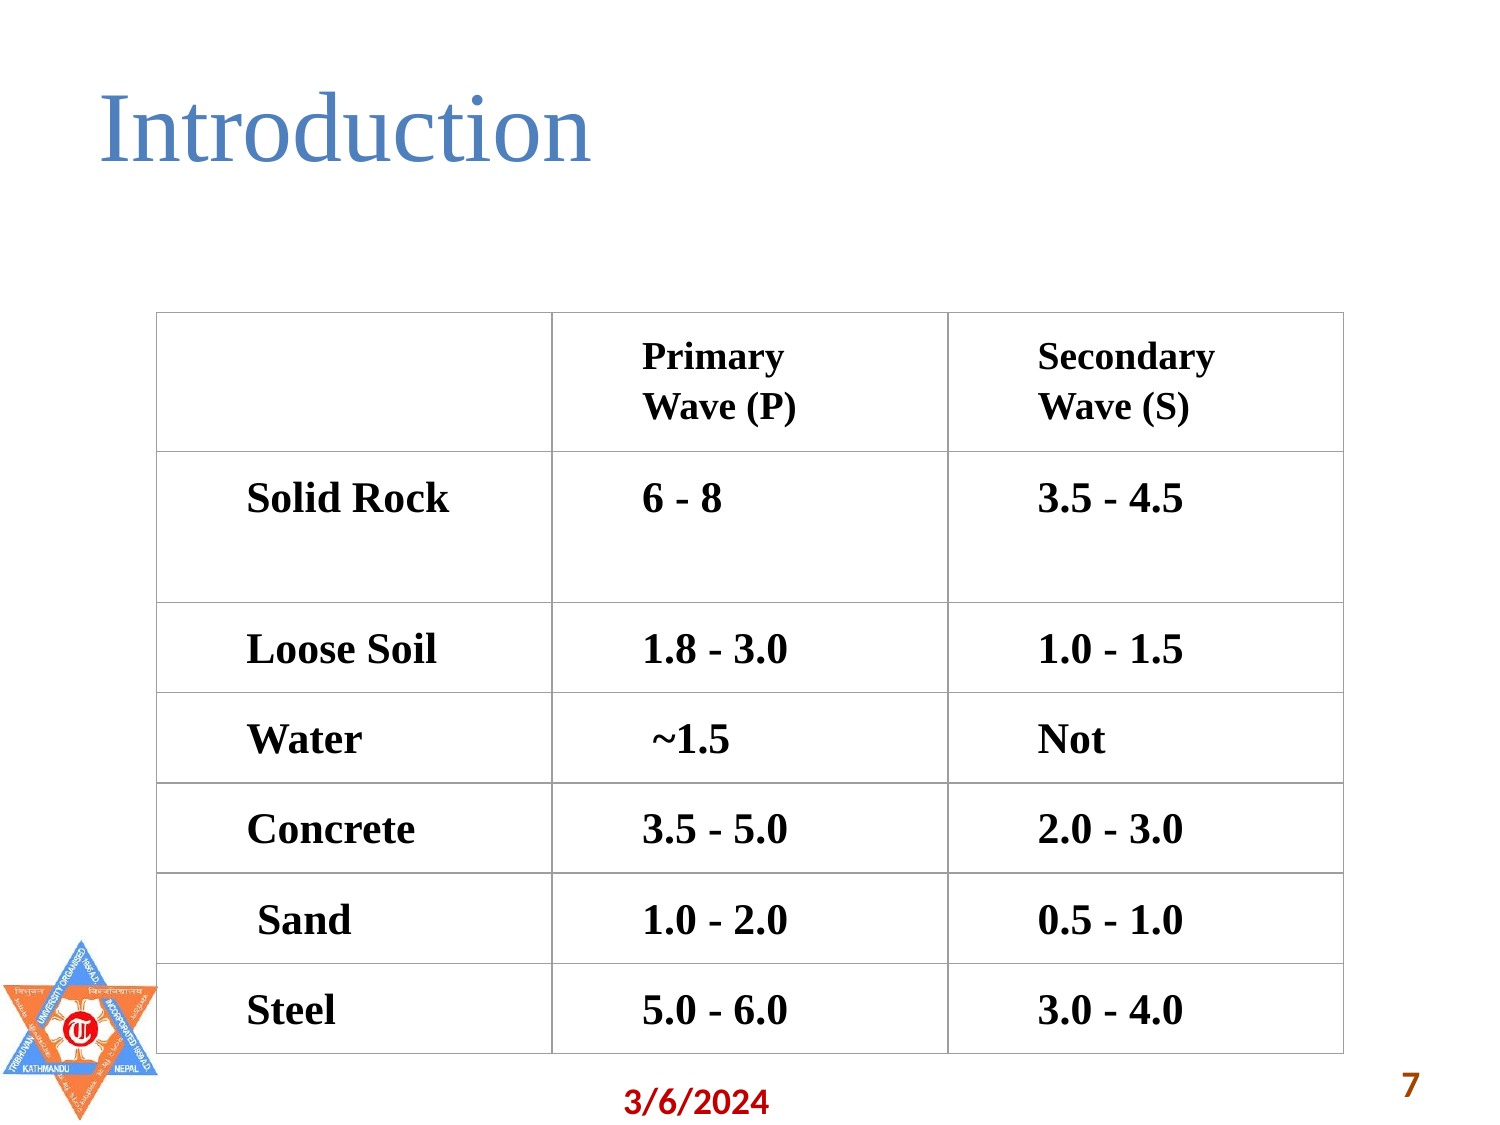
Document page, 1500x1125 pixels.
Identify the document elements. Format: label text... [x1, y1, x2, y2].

table_cell 1.8 - 3.0 [553, 603, 947, 692]
table_cell Loose Soil [157, 603, 551, 692]
title Introduction [96, 59, 606, 250]
table_cell 1.0 - 2.0 [553, 874, 947, 963]
table_cell 0.5 - 1.0 [949, 874, 1343, 963]
table_cell ~1.5 [553, 693, 947, 782]
table_cell Solid Rock [157, 452, 551, 602]
table_cell Water [157, 693, 551, 782]
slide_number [621, 1077, 810, 1125]
table_cell Steel [157, 964, 551, 1053]
slide_number ‹#› [1395, 1059, 1446, 1125]
table_cell 6 - 8 [553, 452, 947, 602]
table_header Secondary Wave (S) [949, 313, 1343, 451]
table_cell 5.0 - 6.0 [553, 964, 947, 1053]
table_cell Sand [157, 874, 551, 963]
table_cell 1.0 - 1.5 [949, 603, 1343, 692]
table_cell 3.5 - 5.0 [553, 784, 947, 872]
table_cell 3.5 - 4.5 [949, 452, 1343, 602]
picture [0, 936, 159, 1121]
table_cell 2.0 - 3.0 [949, 784, 1343, 872]
table_cell 3.0 - 4.0 [949, 964, 1343, 1053]
table_header Primary Wave (P) [553, 313, 947, 451]
table_cell Not [949, 693, 1343, 782]
table_cell Concrete [157, 784, 551, 872]
table_header [157, 313, 551, 451]
